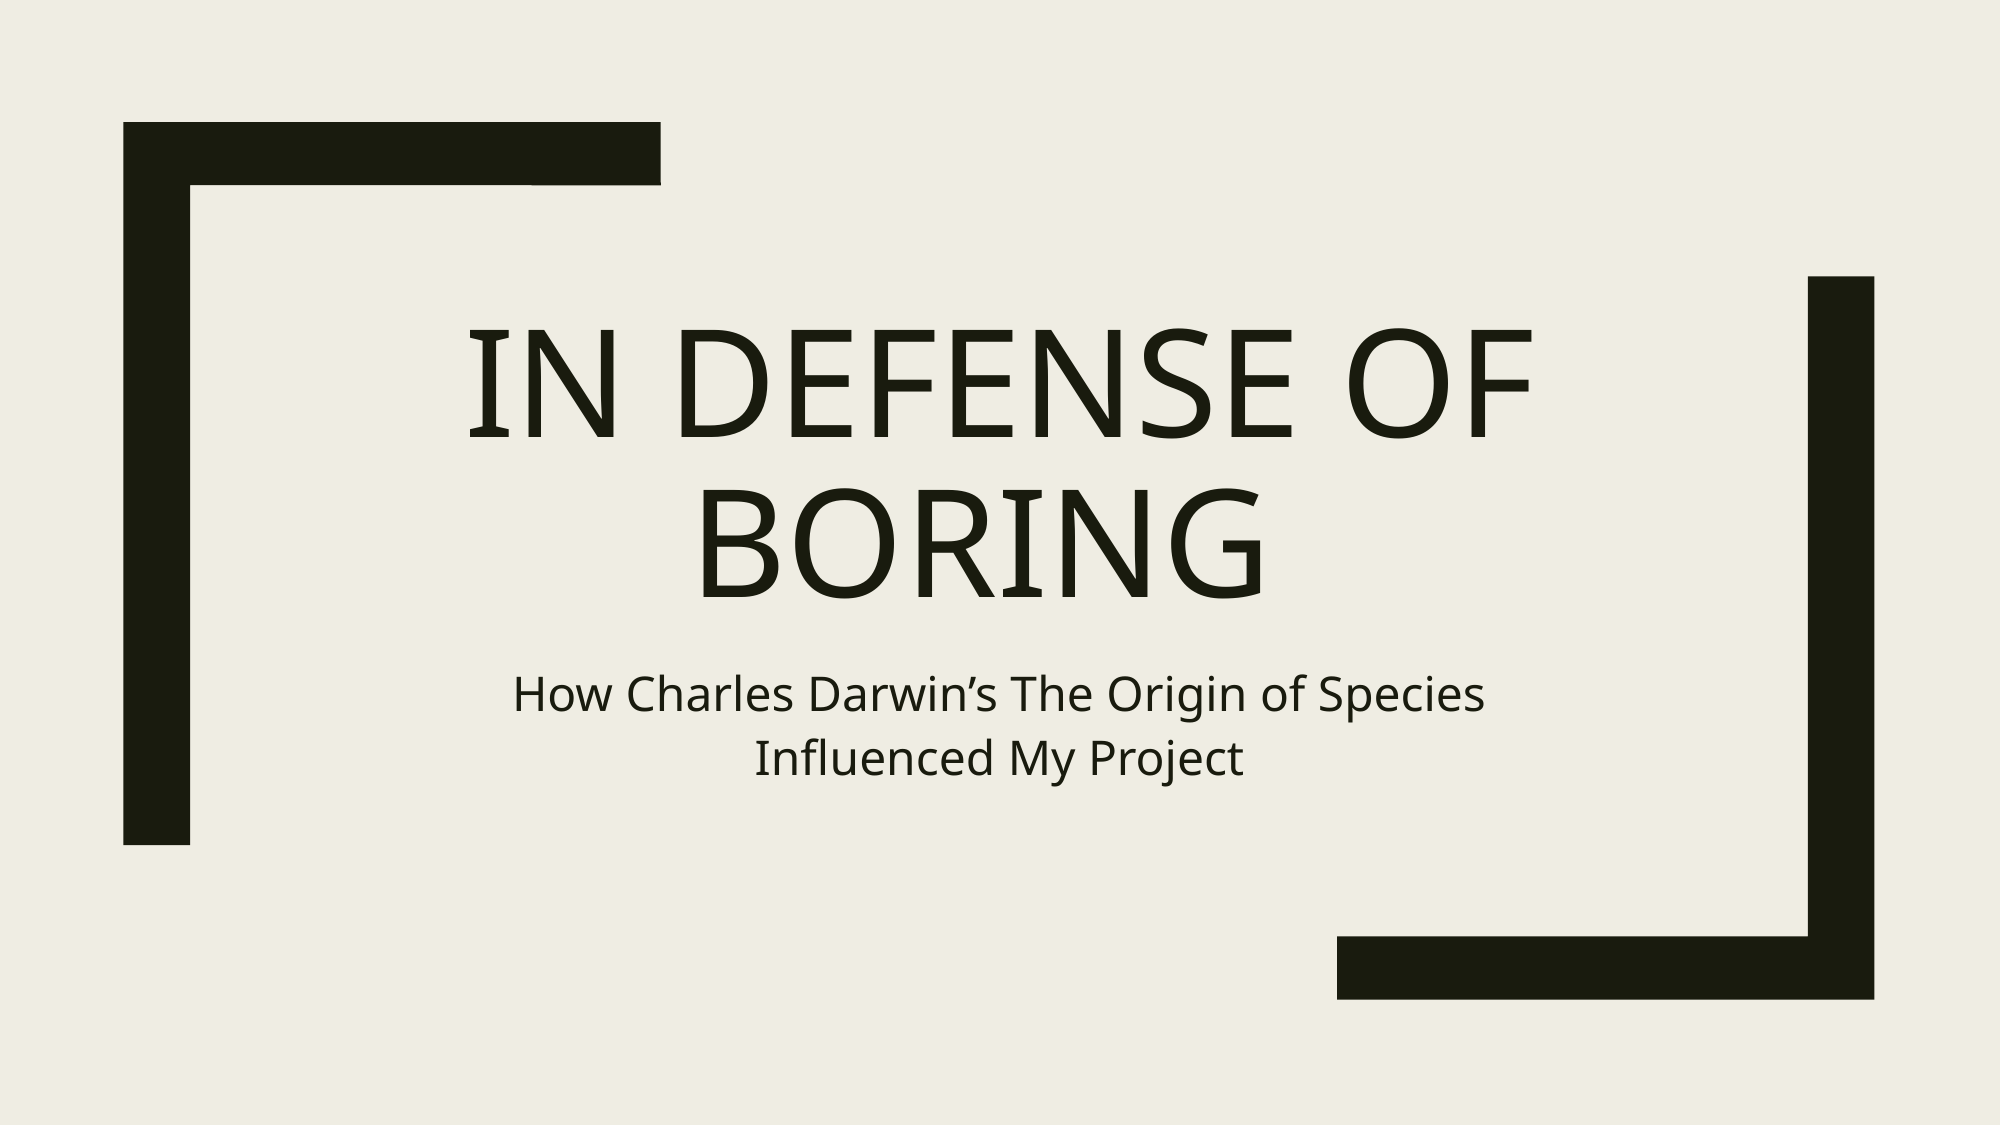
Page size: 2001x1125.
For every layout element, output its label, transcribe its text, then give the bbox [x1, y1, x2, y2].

title In Defense Of Boring [314, 293, 1686, 638]
subtitle How Charles Darwin’s The Origin of Species Influenced My Project [439, 649, 1561, 828]
